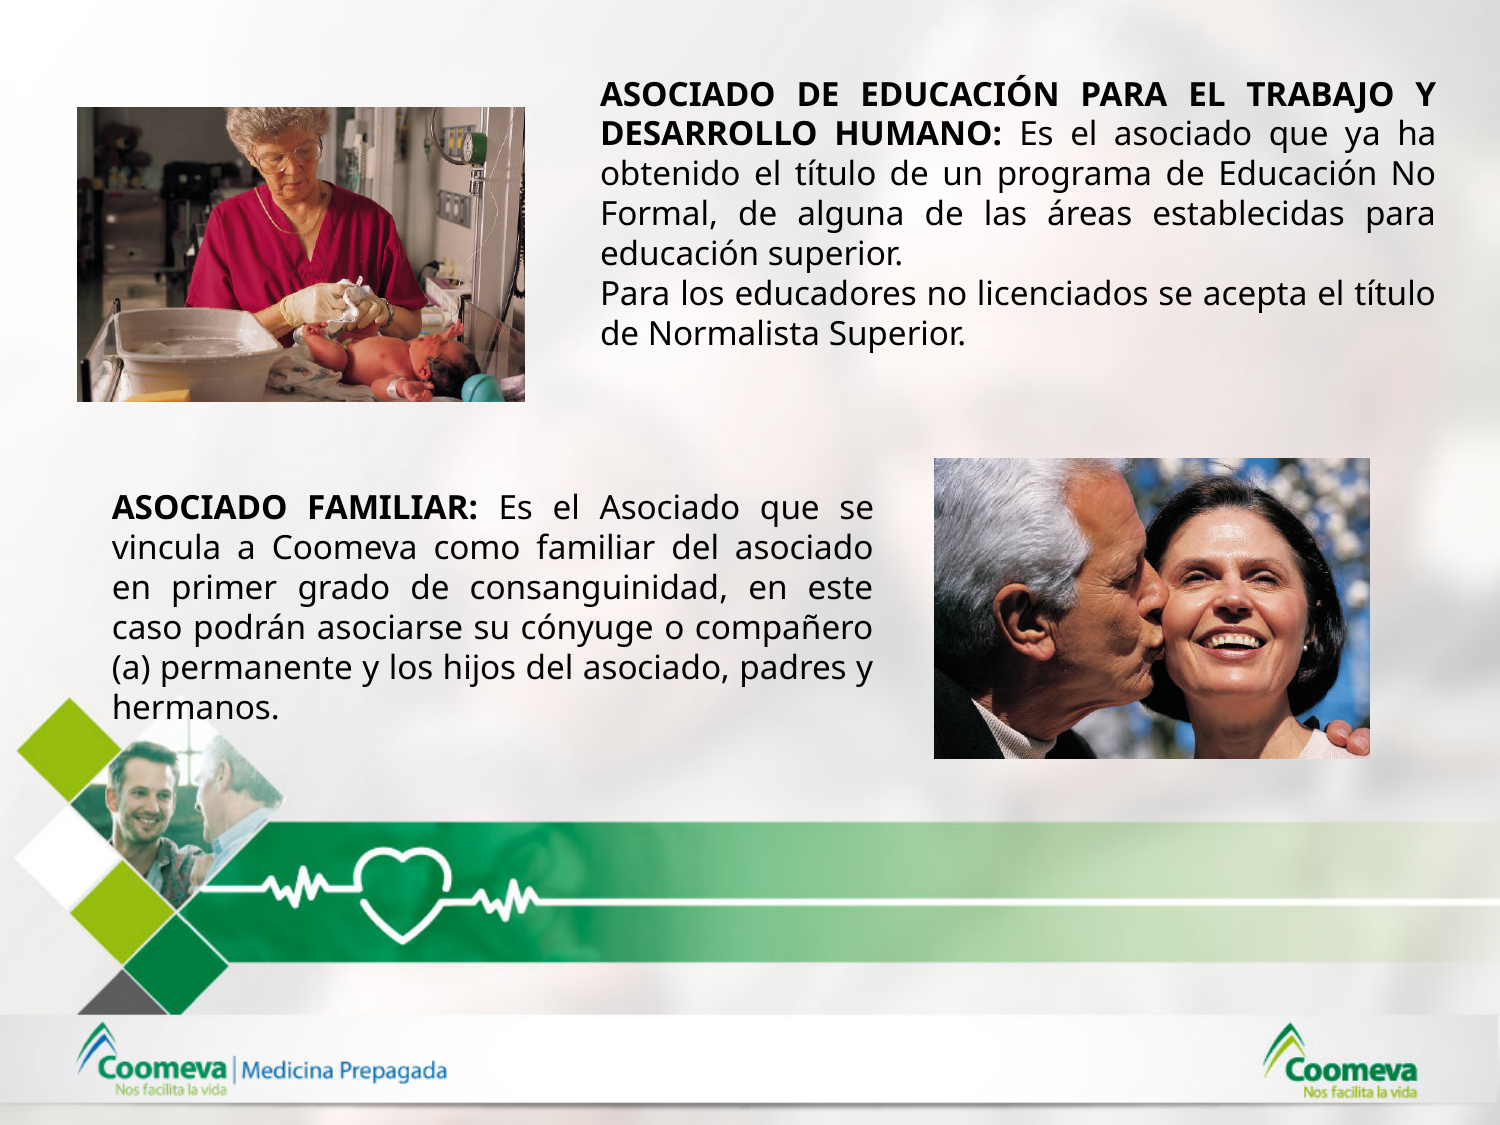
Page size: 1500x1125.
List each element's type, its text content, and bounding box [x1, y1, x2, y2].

text_box ASOCIADO DE EDUCACIÓN PARA EL TRABAJO Y DESARROLLO HUMANO: Es el asociado que ya ha obtenido el título de un programa de Educación No Formal, de alguna de las áreas establecidas para educación superior. Para los educadores no licenciados se acepta el título de Normalista Superior. [585, 65, 1453, 360]
picture [0, 0, 1500, 1125]
text_box ASOCIADO FAMILIAR: Es el Asociado que se vincula a Coomeva como familiar del asociado en primer grado de consanguinidad, en este caso podrán asociarse su cónyuge o compañero (a) permanente y los hijos del asociado, padres y hermanos. [97, 478, 890, 734]
